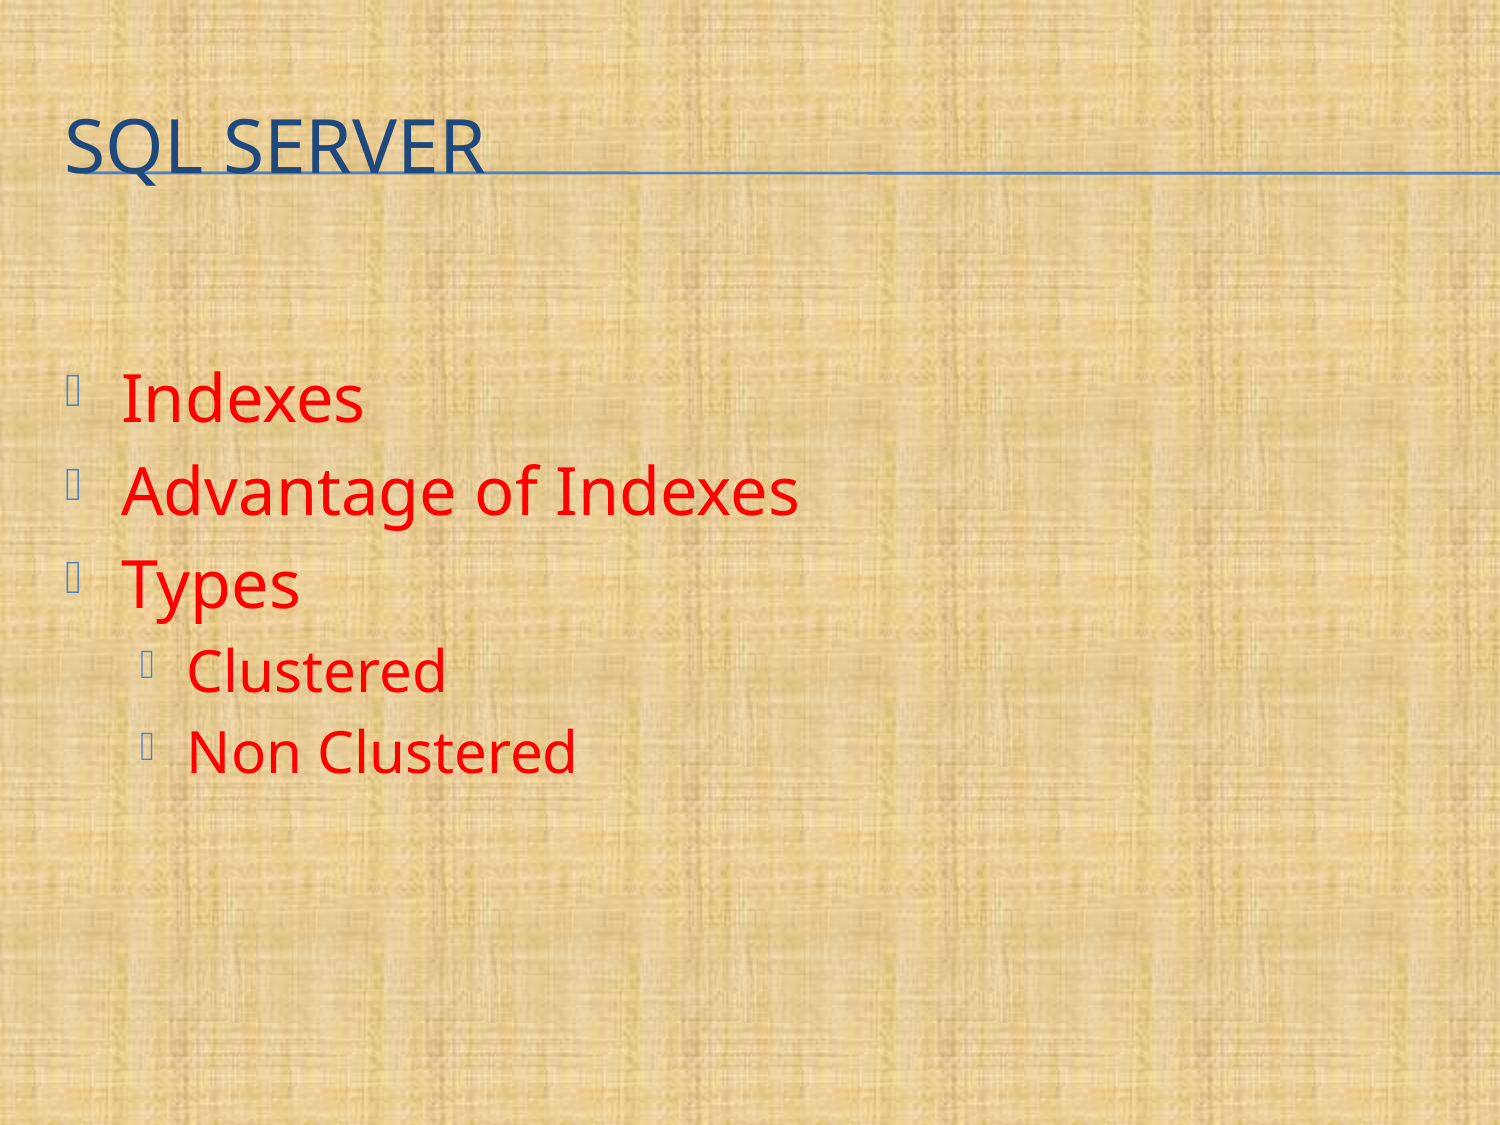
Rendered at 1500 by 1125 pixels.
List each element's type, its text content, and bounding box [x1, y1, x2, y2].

title SQL Server [50, 75, 1475, 213]
list Indexes Advantage of Indexes Types Clustered Non Clustered [49, 254, 1476, 998]
picture [0, 0, 1500, 1125]
